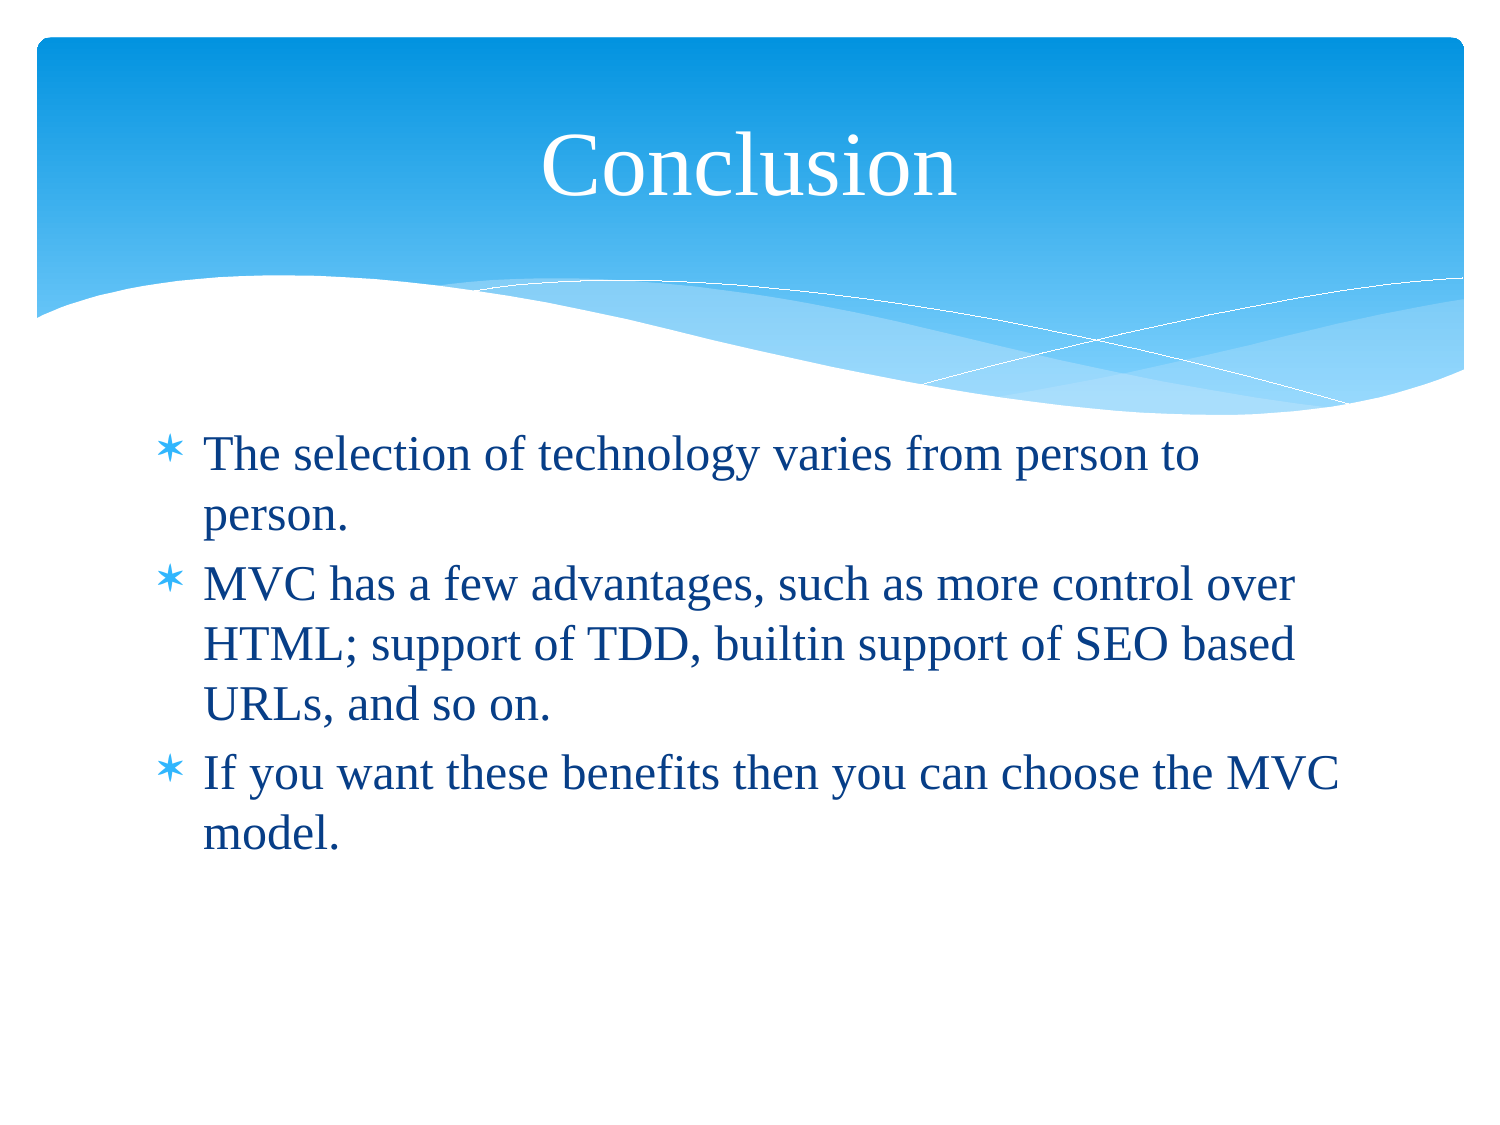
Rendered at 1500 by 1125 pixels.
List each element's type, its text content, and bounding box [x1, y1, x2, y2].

title Conclusion [75, 55, 1425, 261]
list The selection of technology varies from person to person. MVC has a few advantages, such as more control over HTML; support of TDD, builtin support of SEO based URLs, and so on. If you want these benefits then you can choose the MVC model. [143, 412, 1359, 979]
